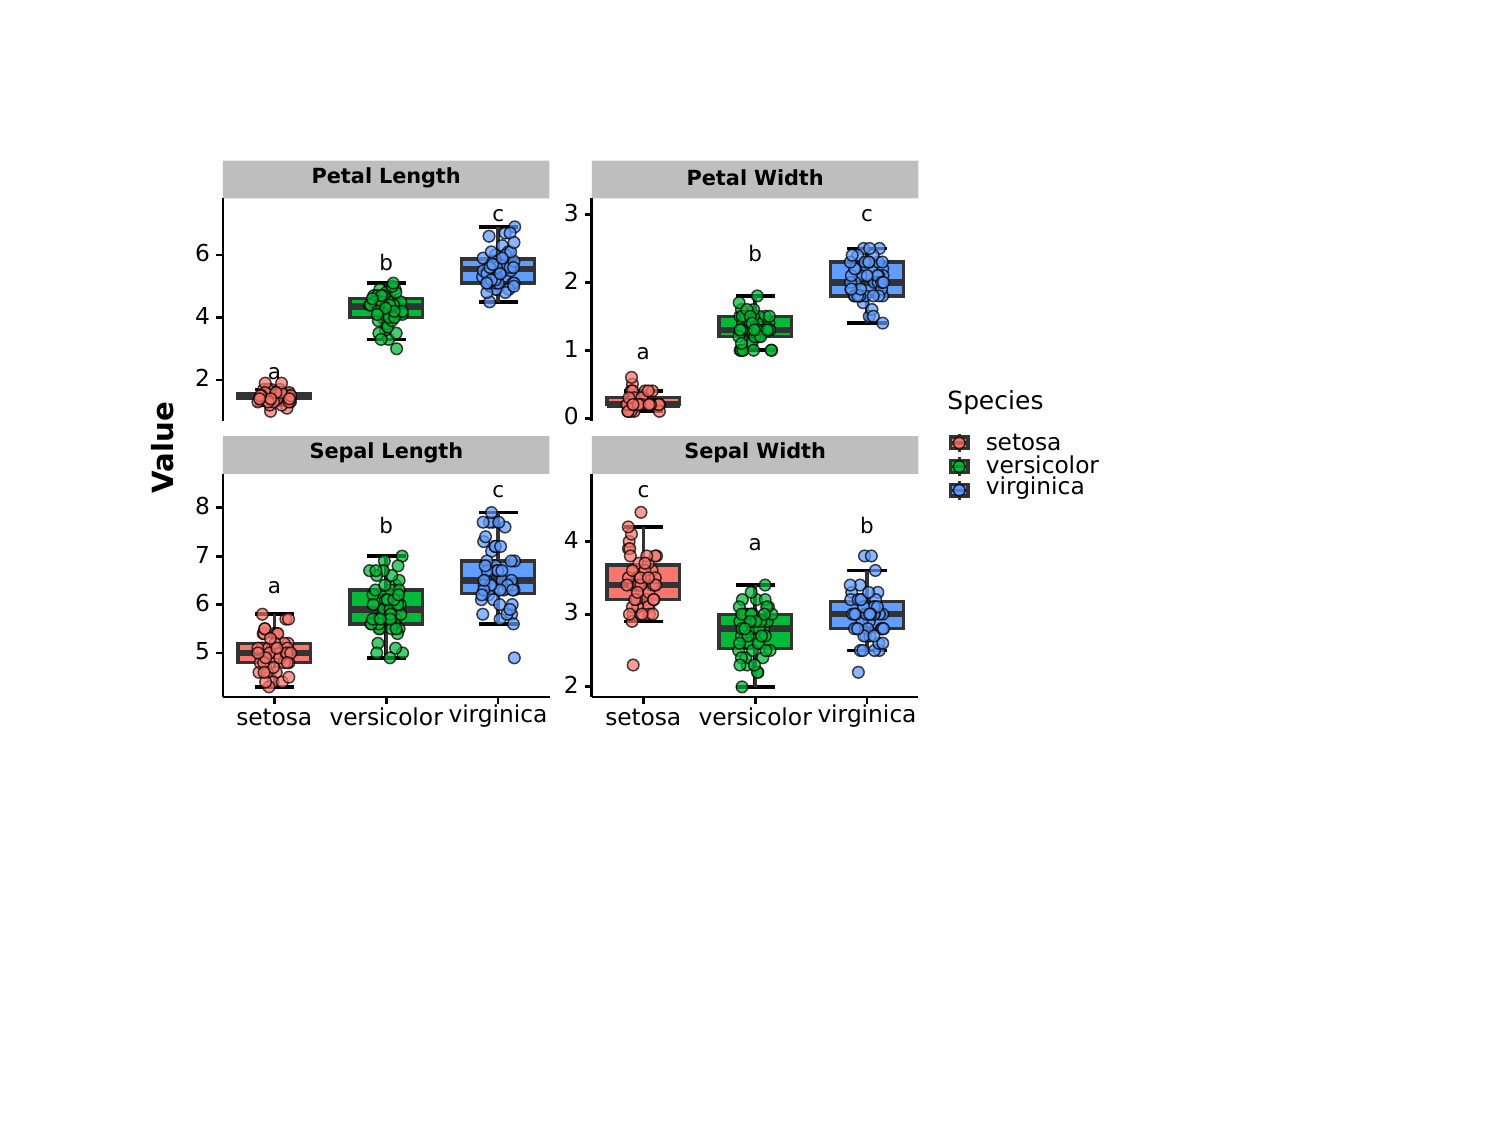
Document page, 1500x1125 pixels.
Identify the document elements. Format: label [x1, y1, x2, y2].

text_box [149, 149, 1111, 743]
